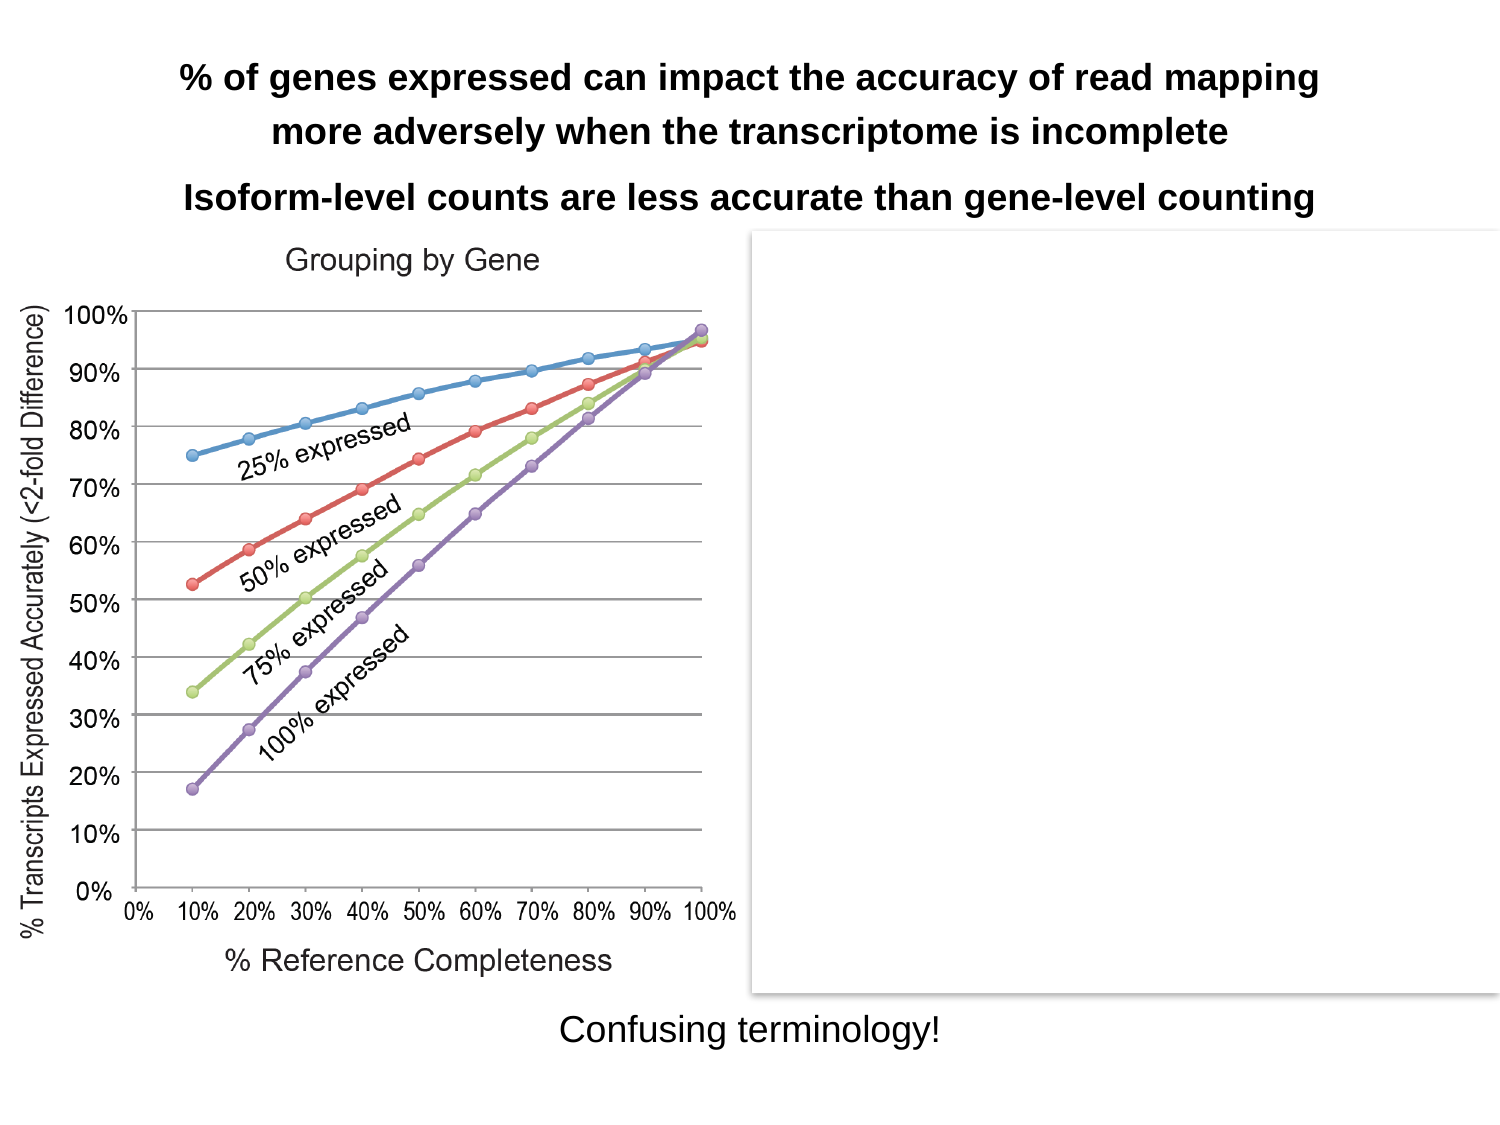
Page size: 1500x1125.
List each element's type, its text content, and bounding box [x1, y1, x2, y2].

picture [0, 228, 1500, 990]
text_box Confusing terminology! [543, 998, 957, 1057]
text_box % of genes expressed can impact the accuracy of read mapping more adversely when the transcriptome is incomplete Isoform-level counts are less accurate than gene-level counting [147, 36, 1353, 226]
